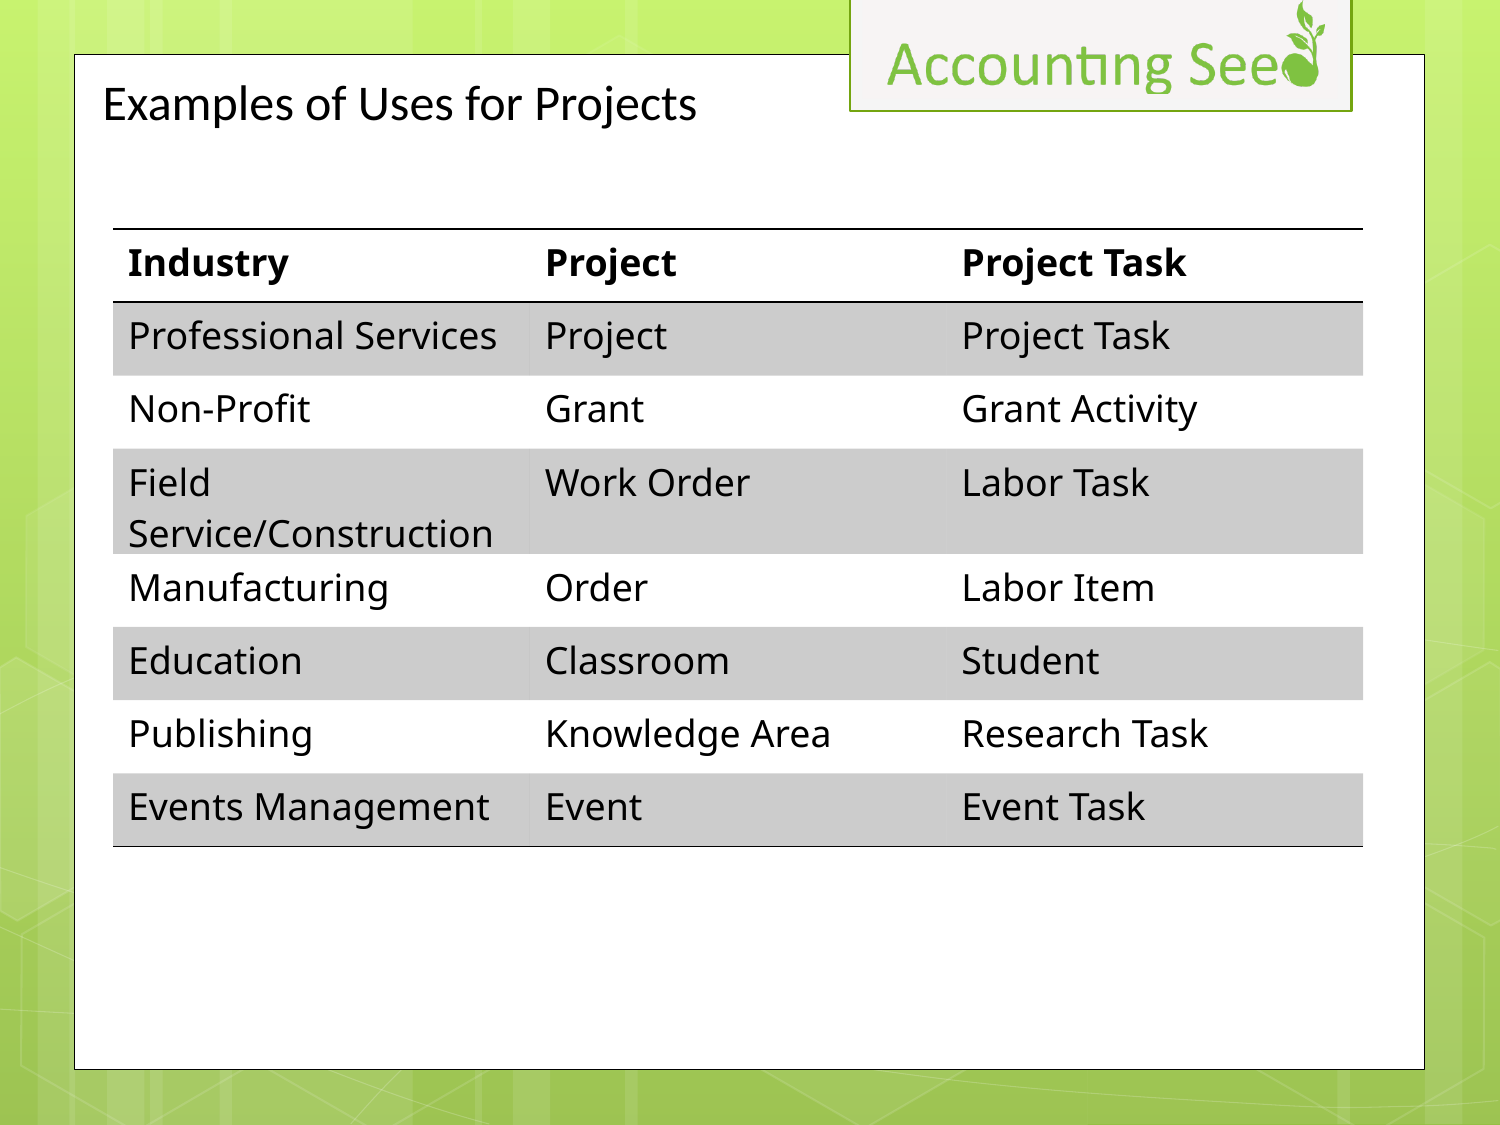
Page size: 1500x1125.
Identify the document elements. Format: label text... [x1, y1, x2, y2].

table_cell Professional Services [113, 303, 530, 376]
table_cell Knowledge Area [530, 700, 946, 773]
table_cell Labor Item [946, 554, 1363, 627]
table_cell Labor Task [946, 449, 1363, 554]
table_cell Order [530, 554, 946, 627]
table_cell Event Task [946, 773, 1363, 846]
table_header Project Task [946, 230, 1363, 301]
table_cell Student [946, 627, 1363, 700]
table_cell Classroom [530, 627, 946, 700]
table_cell Research Task [946, 700, 1363, 773]
table_cell Manufacturing [113, 554, 530, 627]
title Examples of Uses for Projects [87, 62, 1240, 138]
table_cell Work Order [530, 449, 946, 554]
table_cell Project [530, 303, 946, 376]
table_cell Education [113, 627, 530, 700]
table_cell Non-Profit [113, 376, 530, 449]
table_cell Events Management [113, 773, 530, 846]
table_cell Field Service/Construction [113, 449, 530, 554]
table_cell Grant [530, 376, 946, 449]
table_header Industry [113, 230, 530, 301]
table_cell Grant Activity [946, 376, 1363, 449]
table_cell Publishing [113, 700, 530, 773]
table_cell Event [530, 773, 946, 846]
table_header Project [530, 230, 946, 301]
table_cell Project Task [946, 303, 1363, 376]
